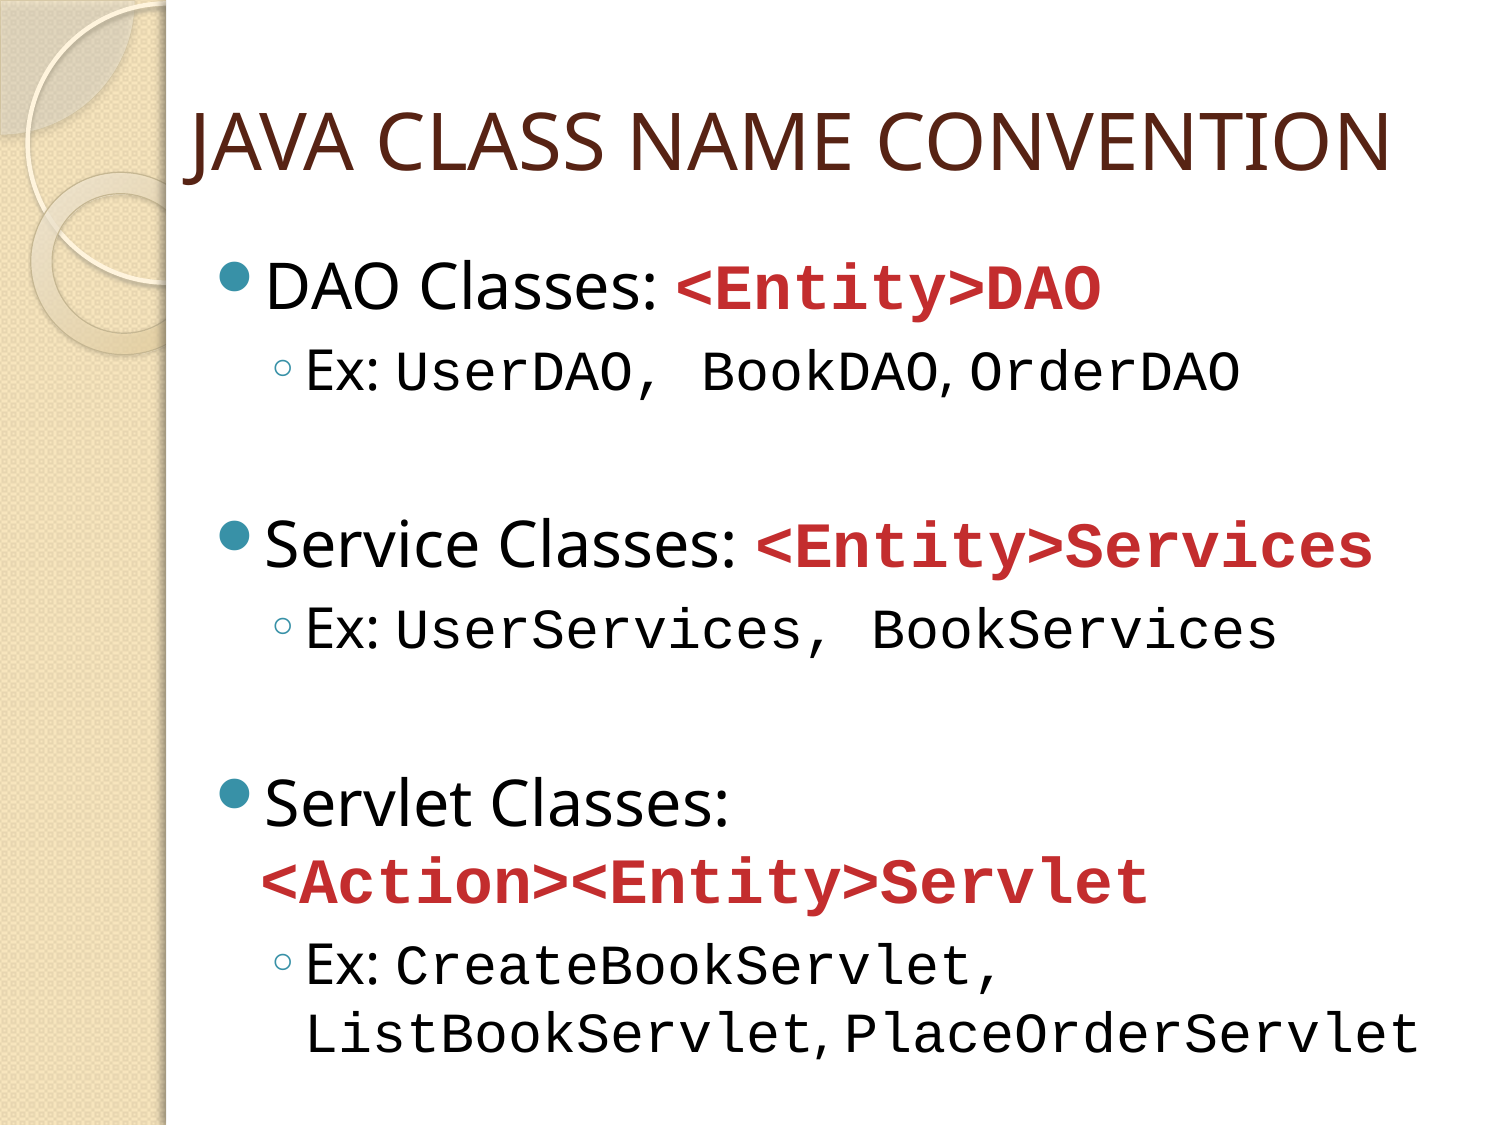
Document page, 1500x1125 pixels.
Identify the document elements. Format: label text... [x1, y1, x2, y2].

list DAO Classes: <Entity>DAO Ex: UserDAO, BookDAO, OrderDAO Service Classes: <Entity>Services Ex: UserServices, BookServices Servlet Classes: <Action><Entity>Servlet Ex: CreateBookServlet, ListBookServlet, PlaceOrderServlet [187, 237, 1466, 1125]
title JAVA CLASS NAME CONVENTION [174, 45, 1466, 233]
